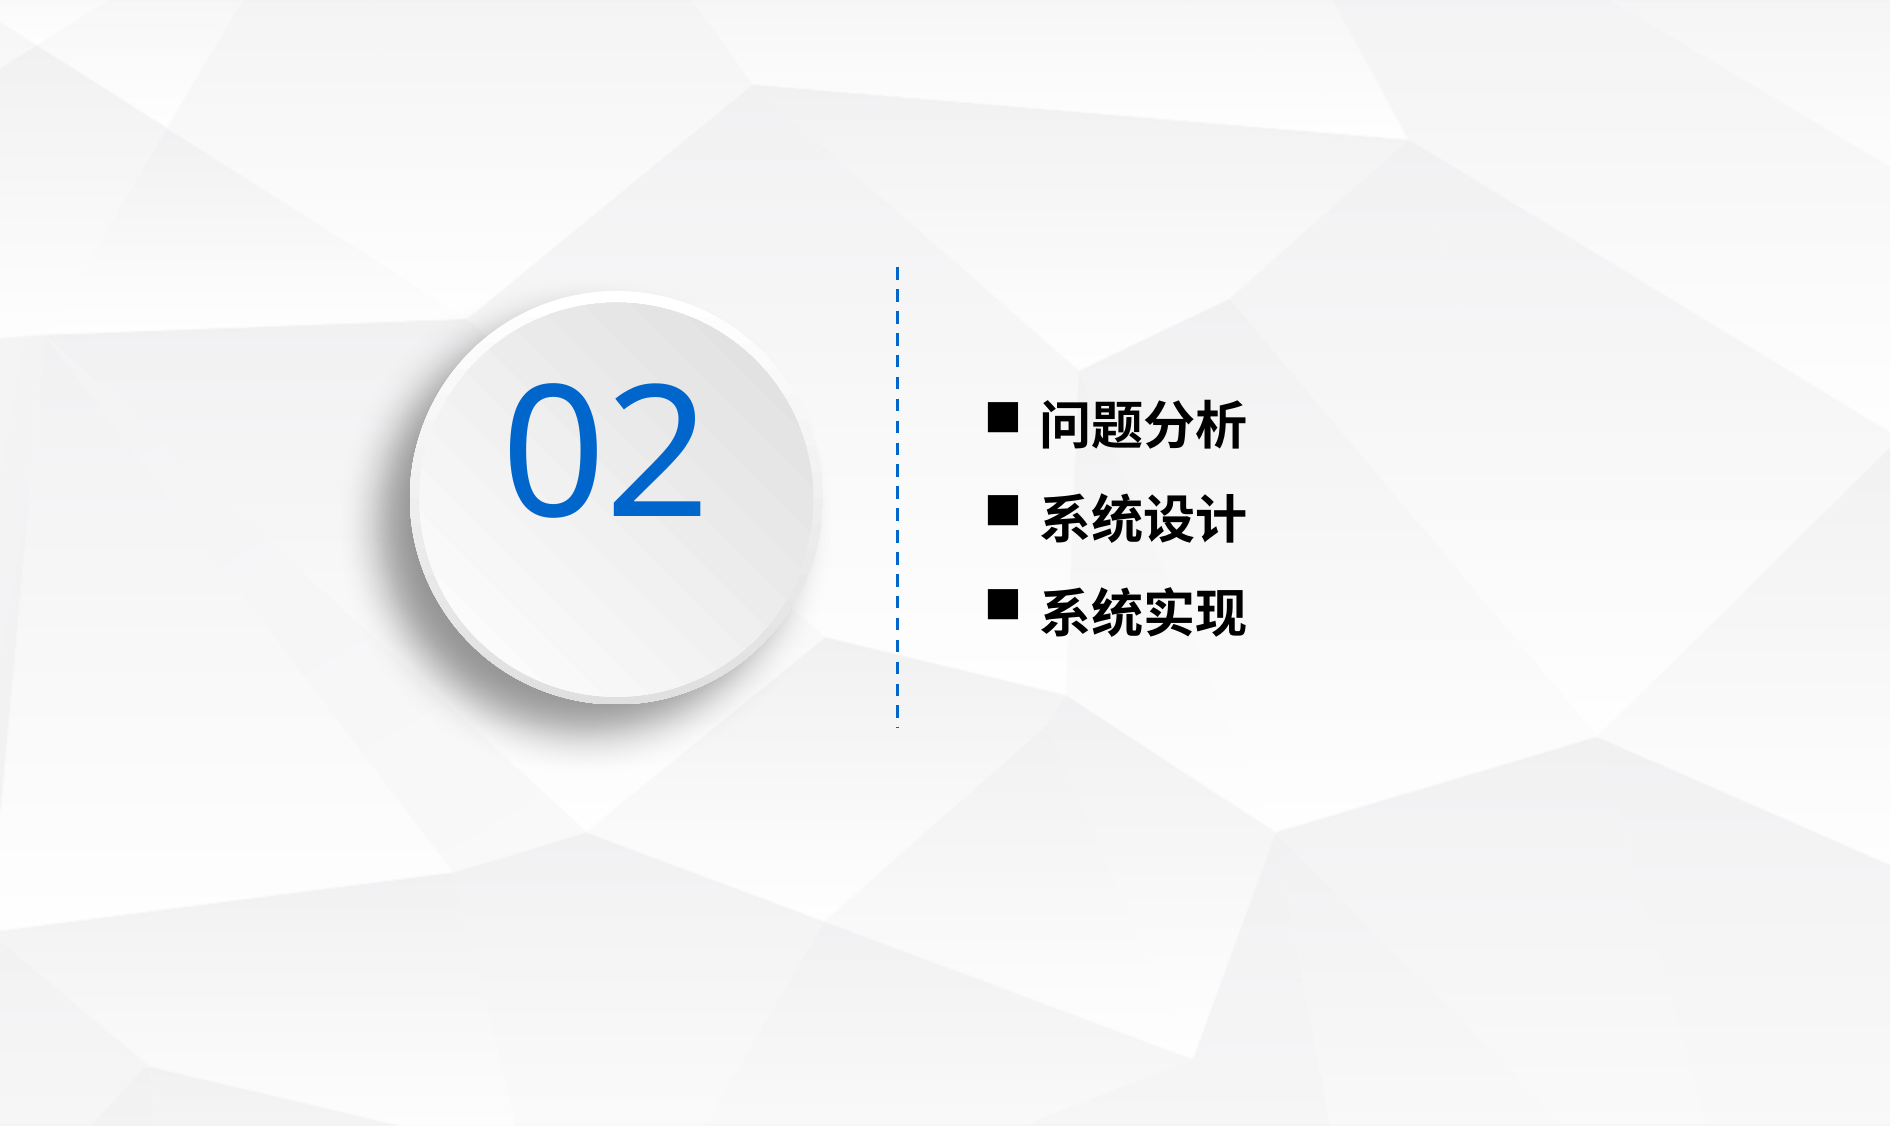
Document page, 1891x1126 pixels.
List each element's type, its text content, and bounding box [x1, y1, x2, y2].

text_box 问题分析 系统设计 系统实现 [968, 353, 1572, 650]
picture [0, 0, 1891, 1126]
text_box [409, 290, 824, 705]
